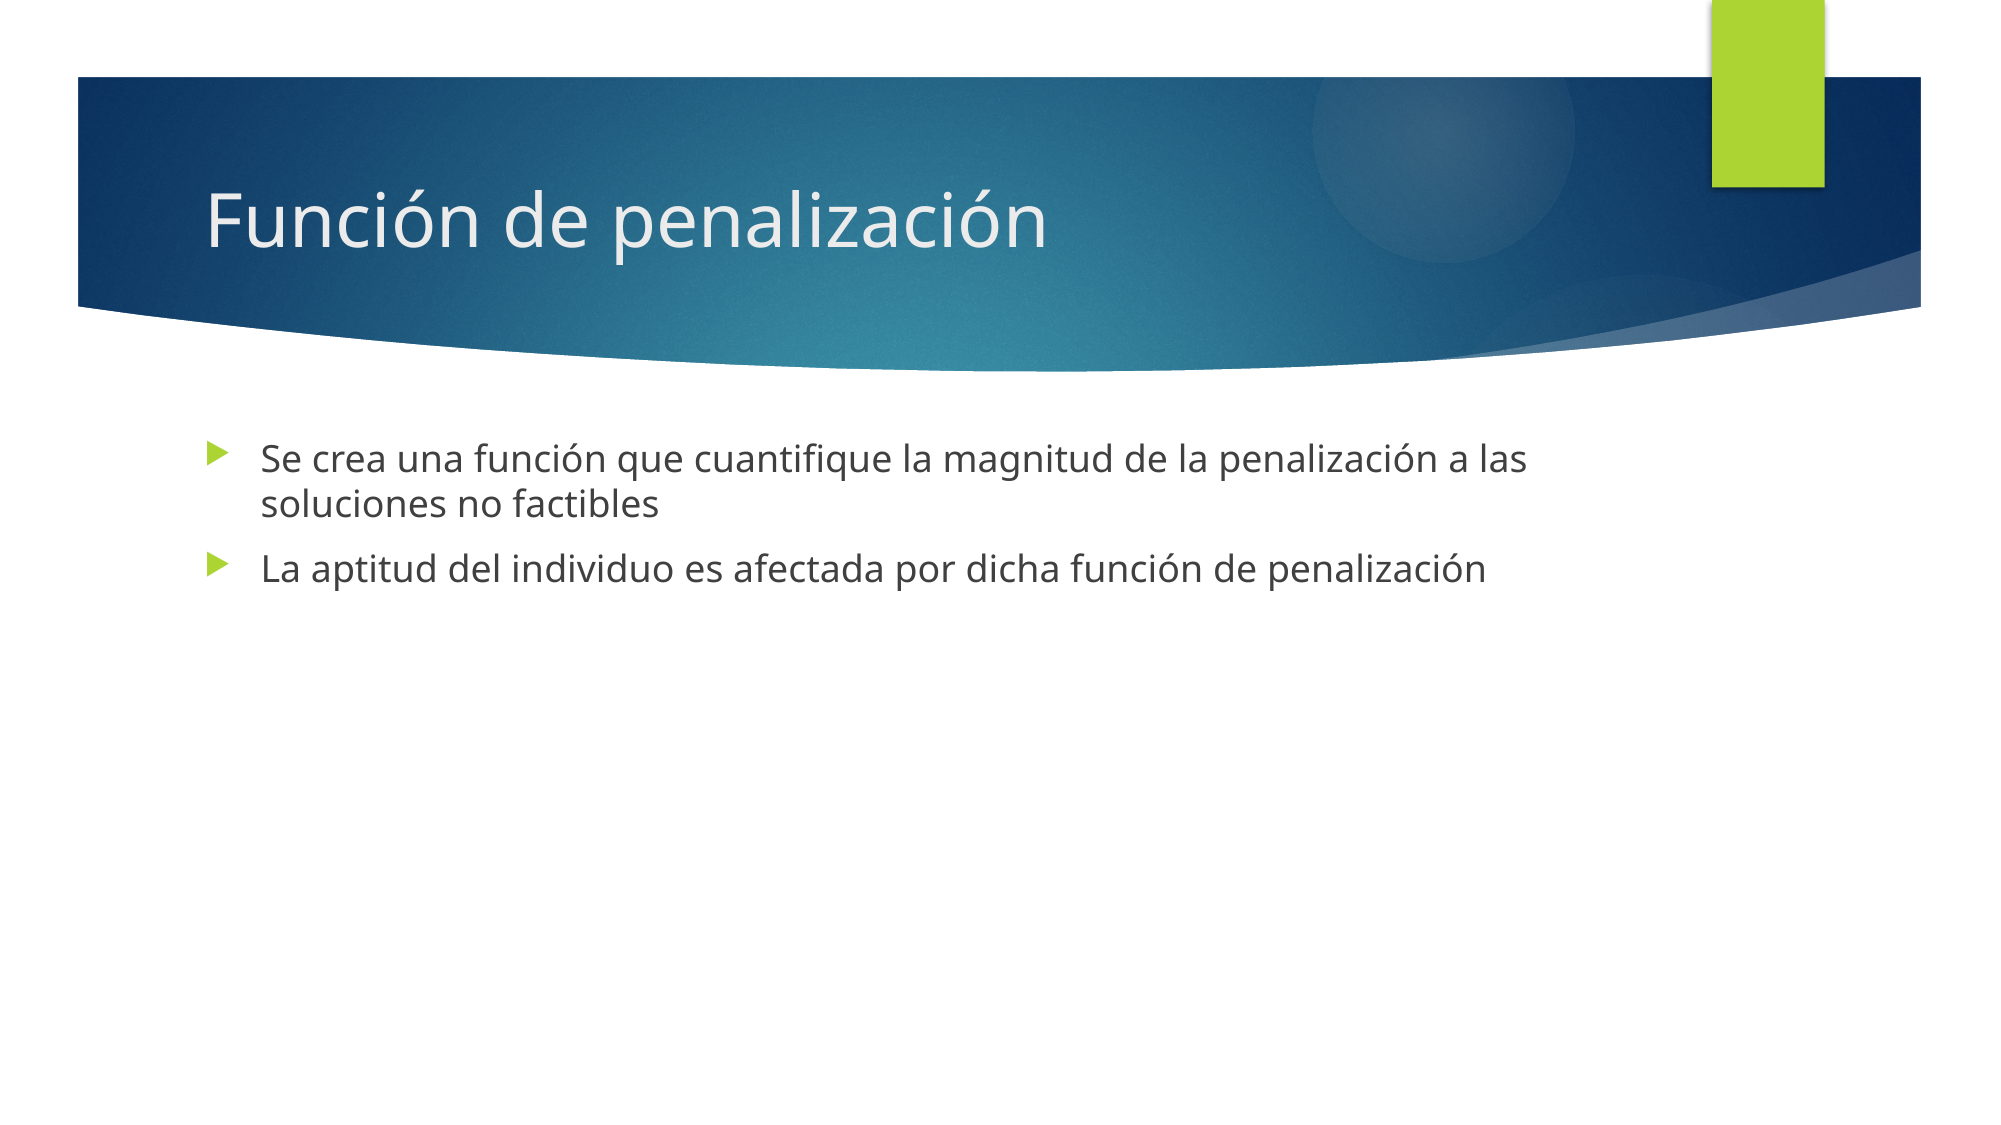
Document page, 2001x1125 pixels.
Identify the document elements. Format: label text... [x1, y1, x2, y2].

list Se crea una función que cuantifique la magnitud de la penalización a las soluciones no factibles La aptitud del individuo es afectada por dicha función de penalización [189, 427, 1627, 988]
title Función de penalización [189, 159, 1627, 276]
